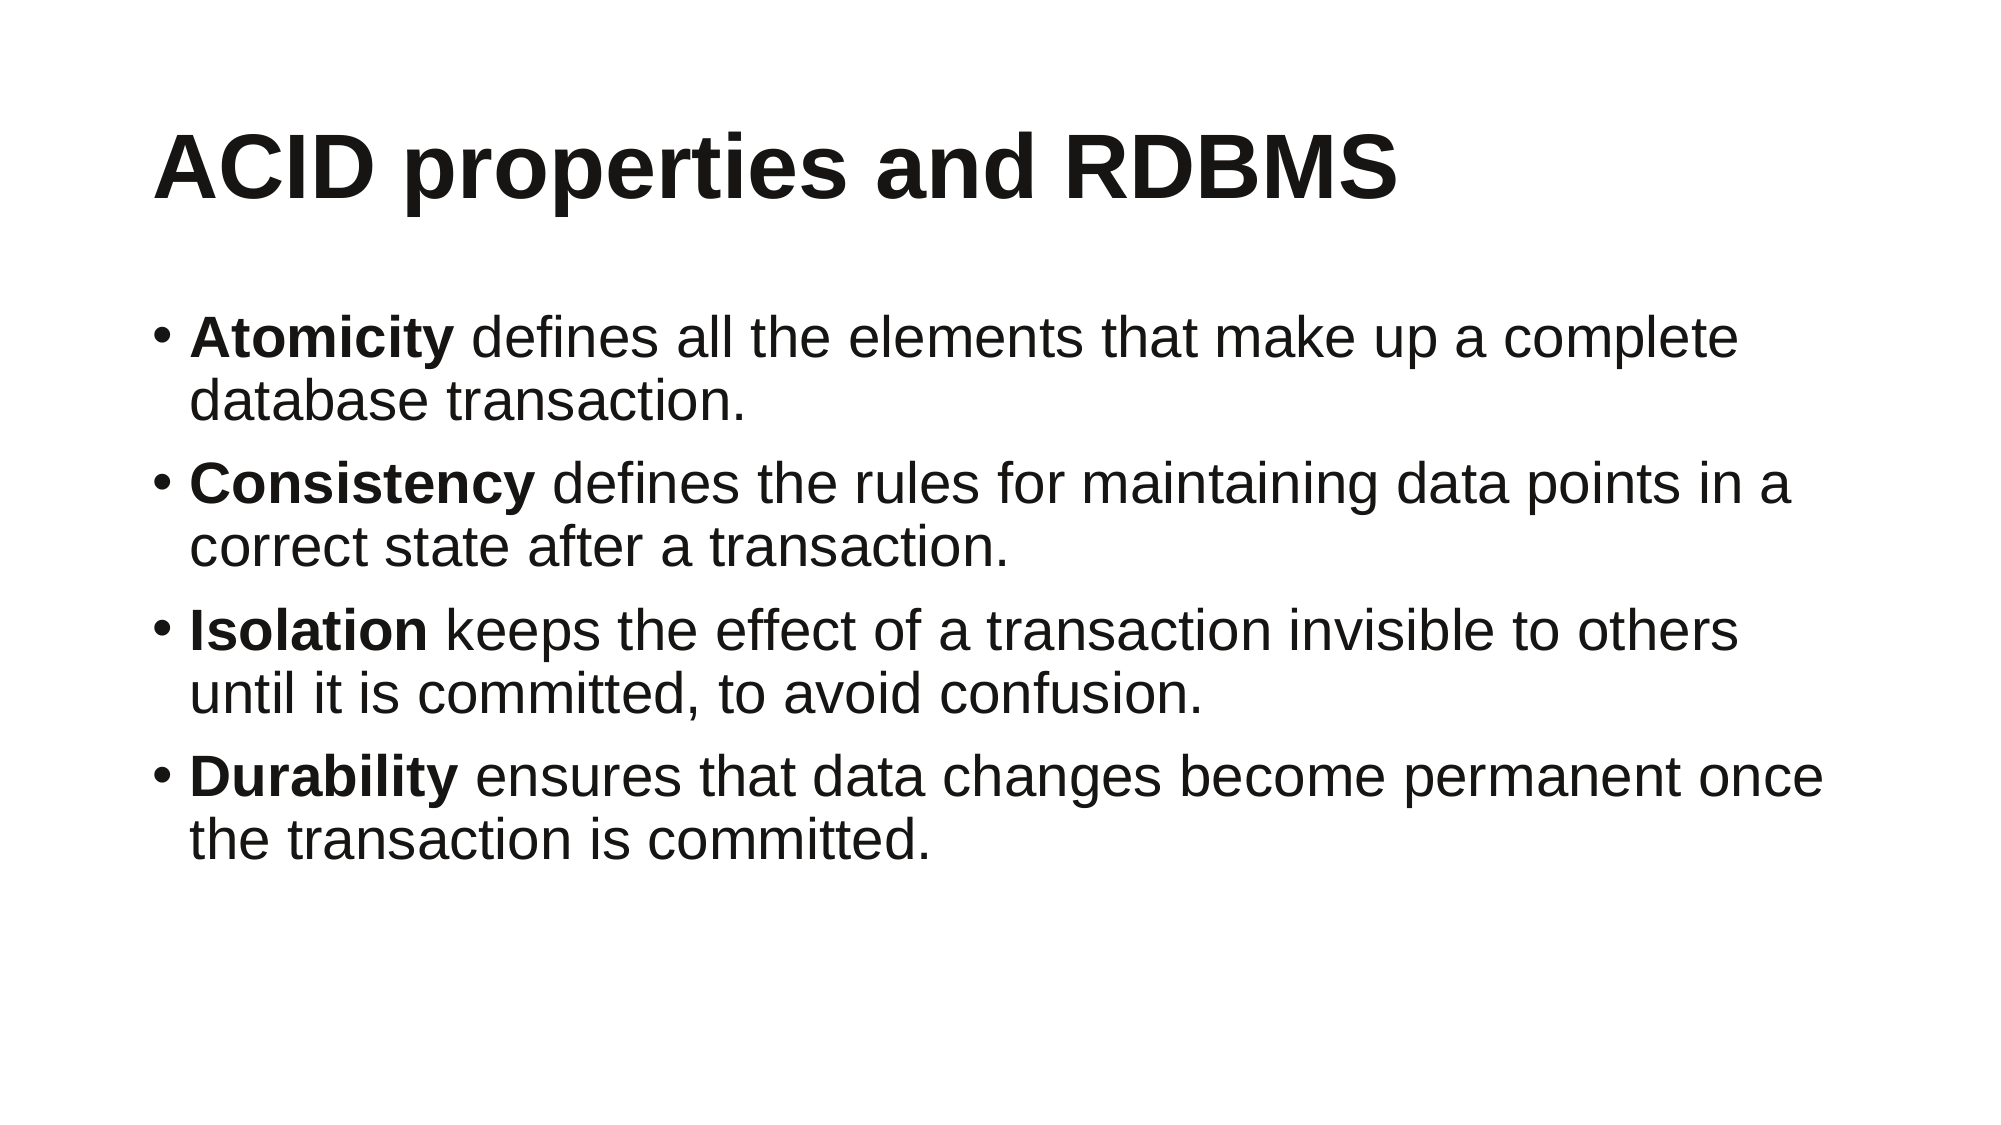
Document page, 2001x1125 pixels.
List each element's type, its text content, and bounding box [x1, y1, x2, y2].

list Atomicity defines all the elements that make up a complete database transaction. Consistency defines the rules for maintaining data points in a correct state after a transaction. Isolation keeps the effect of a transaction invisible to others until it is committed, to avoid confusion. Durability ensures that data changes become permanent once the transaction is committed. [137, 299, 1863, 1014]
title ACID properties and RDBMS [137, 59, 1863, 278]
